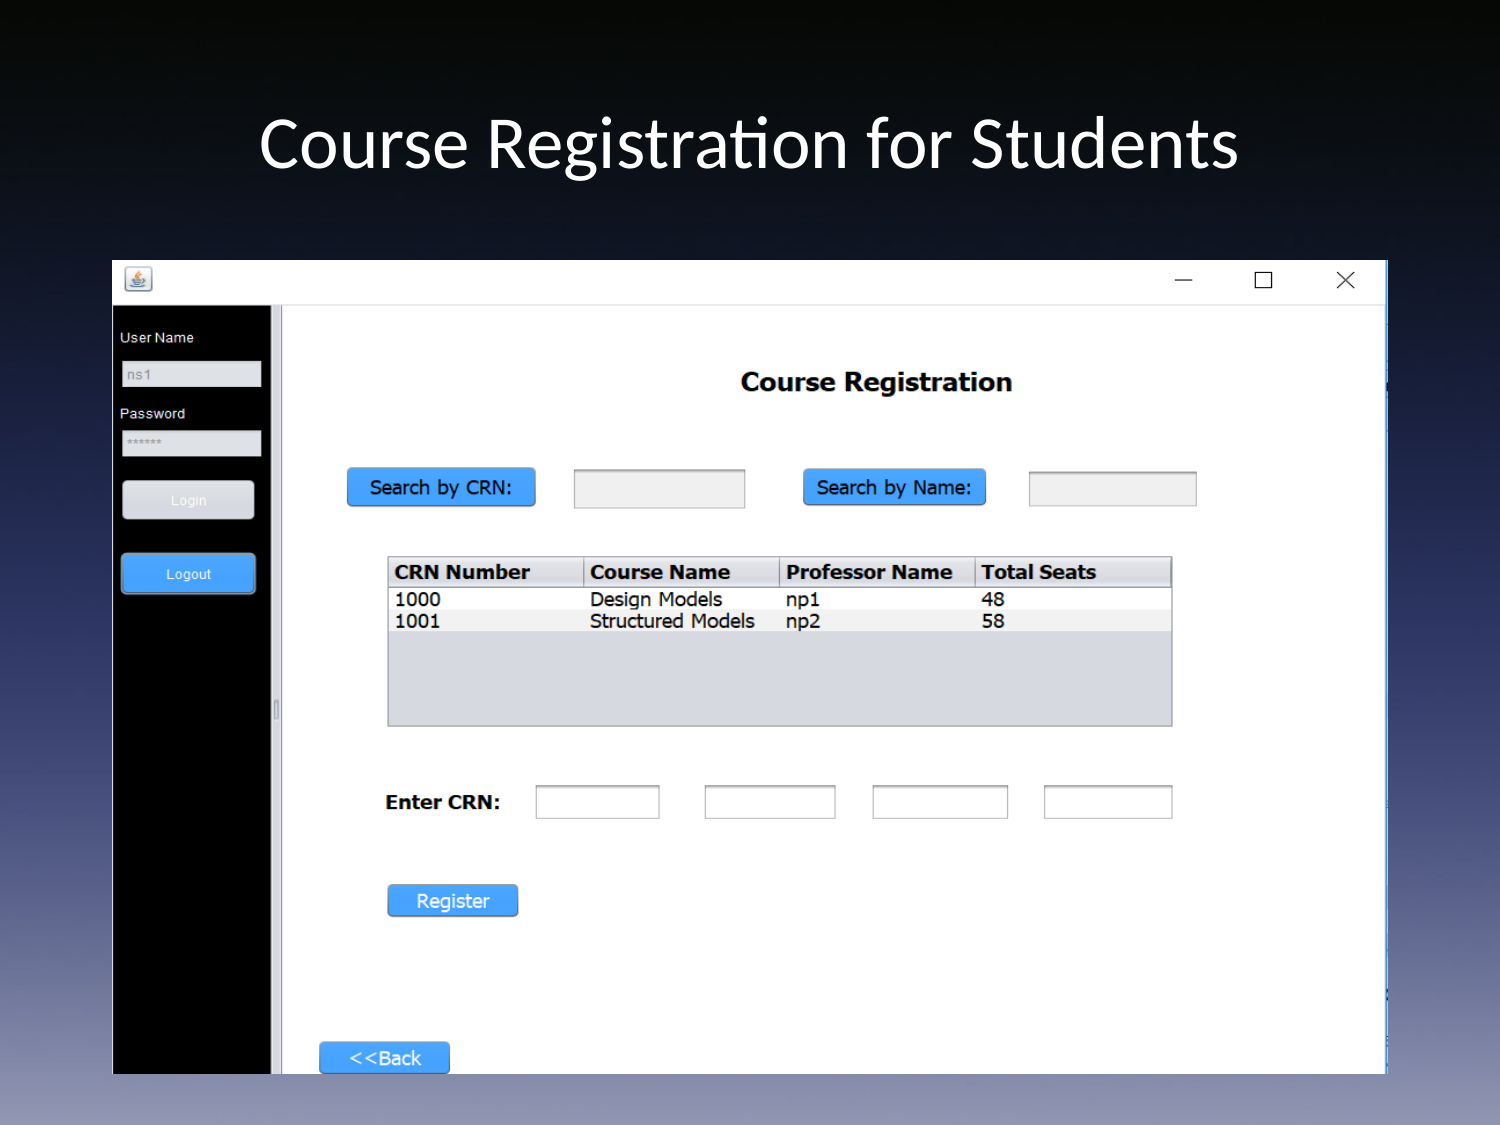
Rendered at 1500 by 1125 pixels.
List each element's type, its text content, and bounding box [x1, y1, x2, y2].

picture [0, 0, 1500, 1125]
title Course Registration for Students [75, 45, 1425, 233]
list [112, 260, 1388, 1075]
